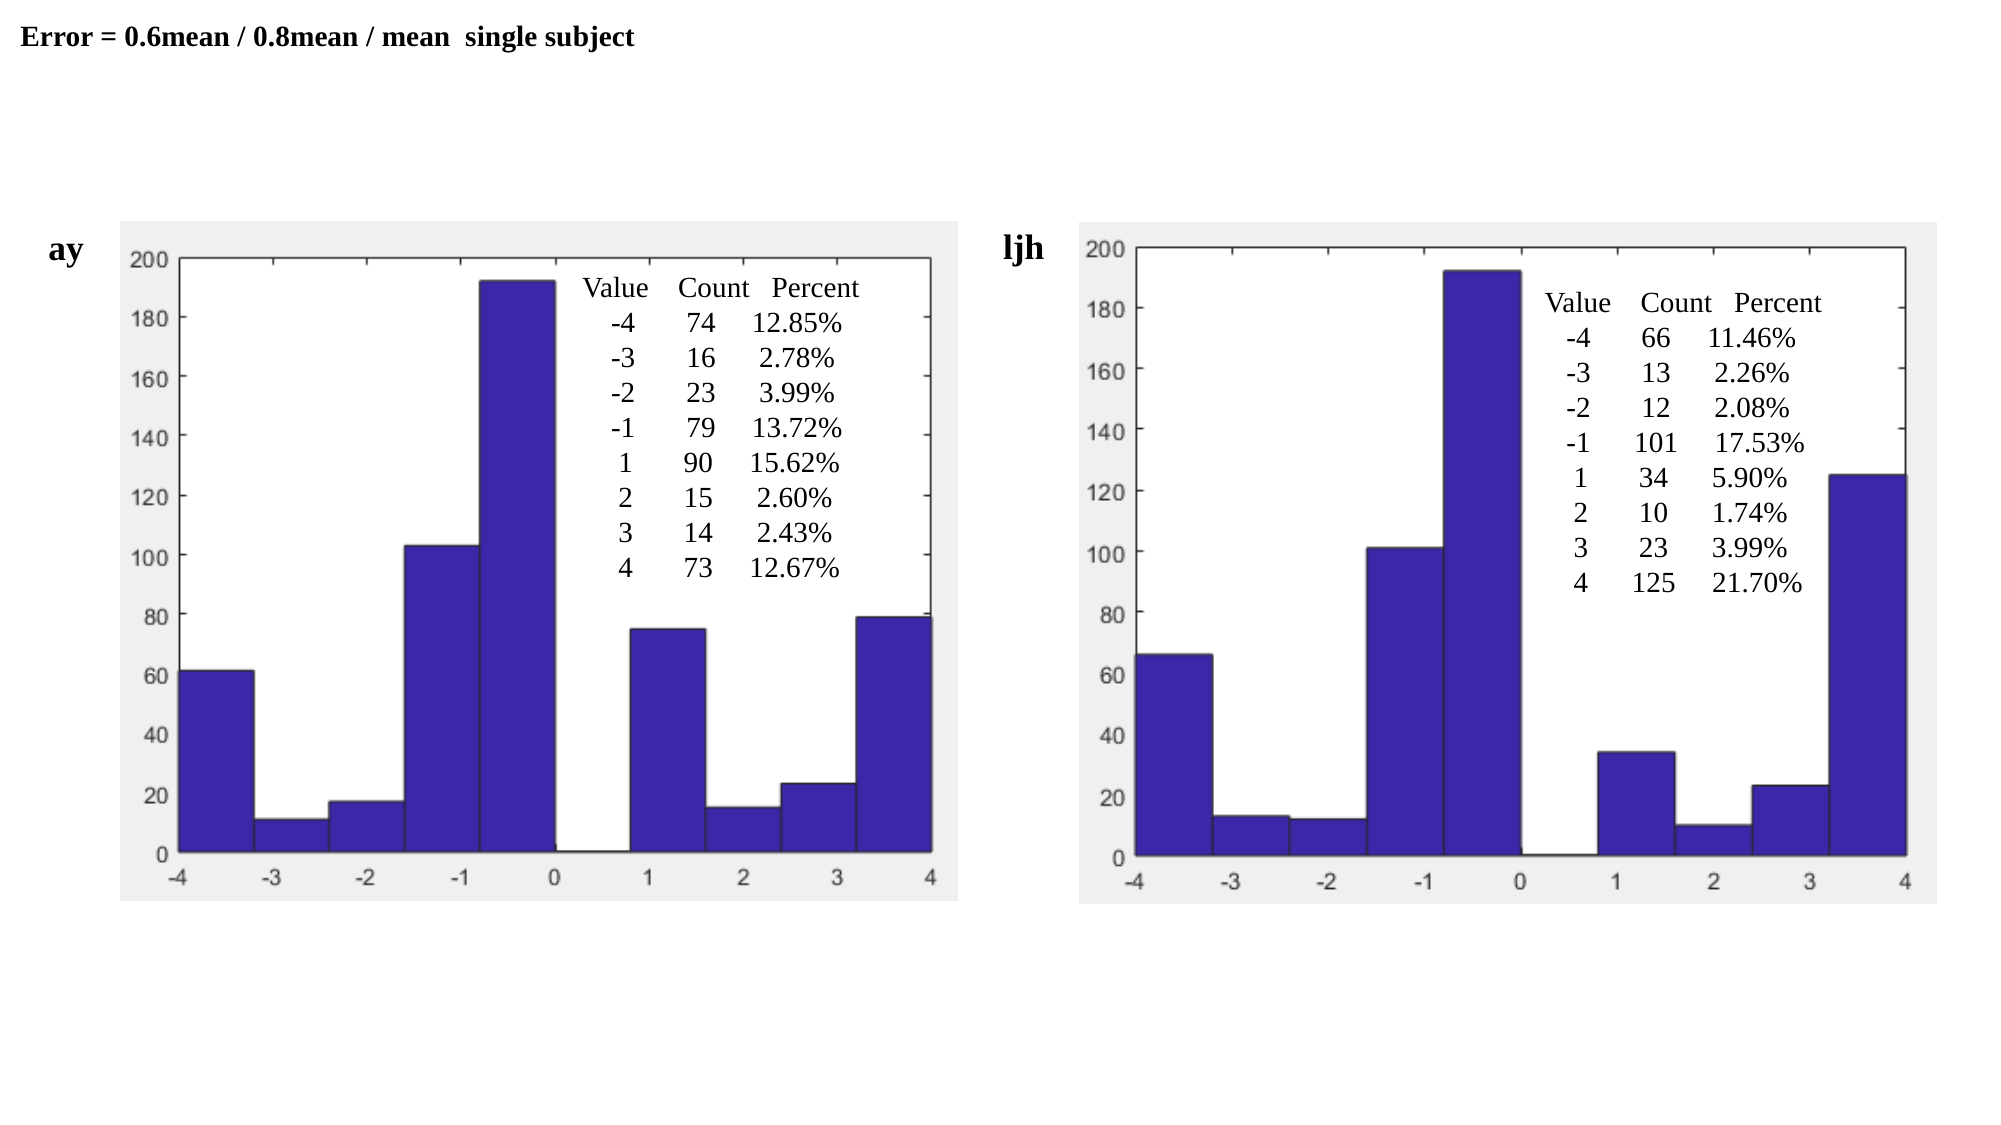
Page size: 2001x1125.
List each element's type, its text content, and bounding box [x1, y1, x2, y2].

picture [1079, 222, 1937, 904]
text_box ay [0, 222, 120, 277]
picture [120, 221, 958, 901]
subtitle Error = 0.6mean / 0.8mean / mean single subject [0, 13, 657, 67]
text_box ljh [958, 221, 1090, 275]
